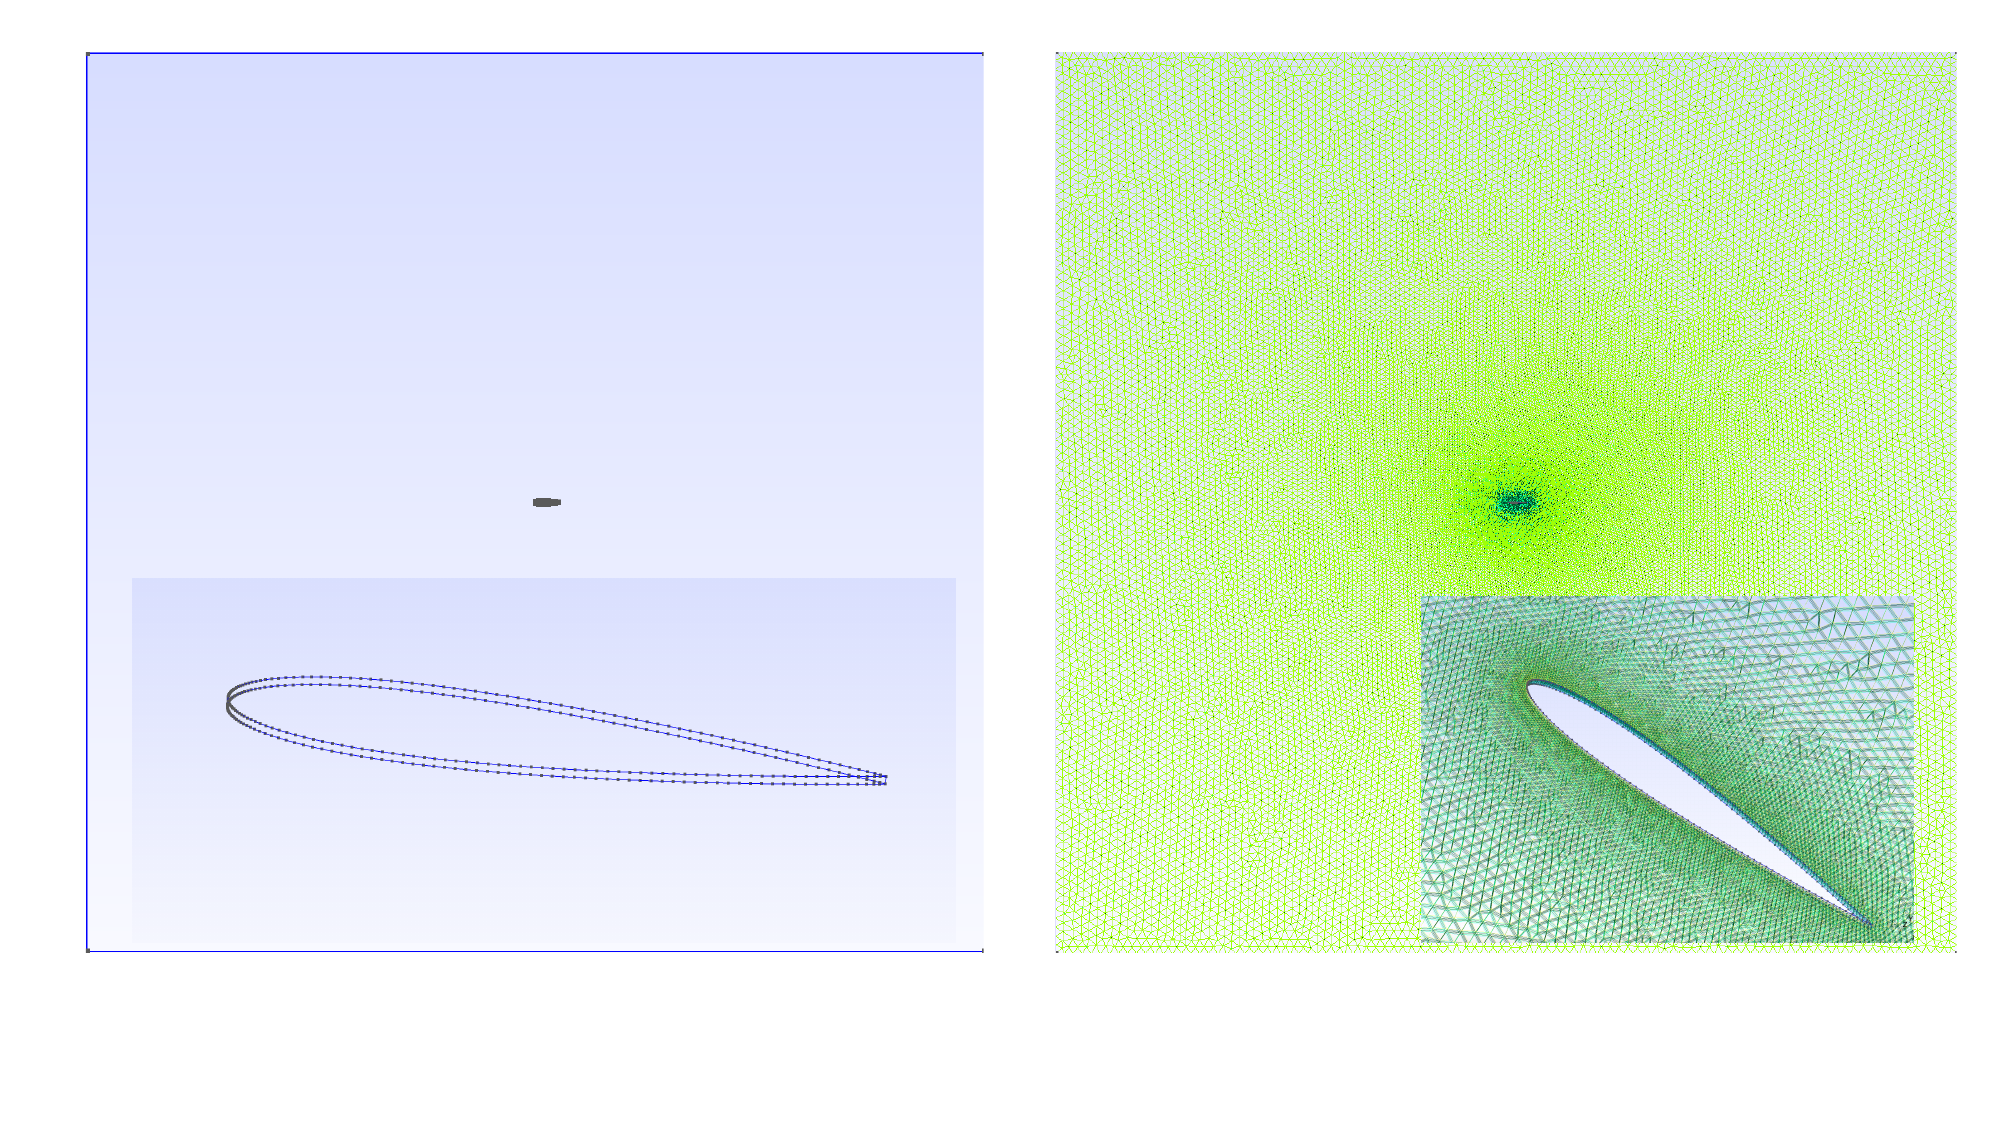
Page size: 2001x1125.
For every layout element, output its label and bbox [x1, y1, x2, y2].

text_box [85, 52, 1957, 953]
